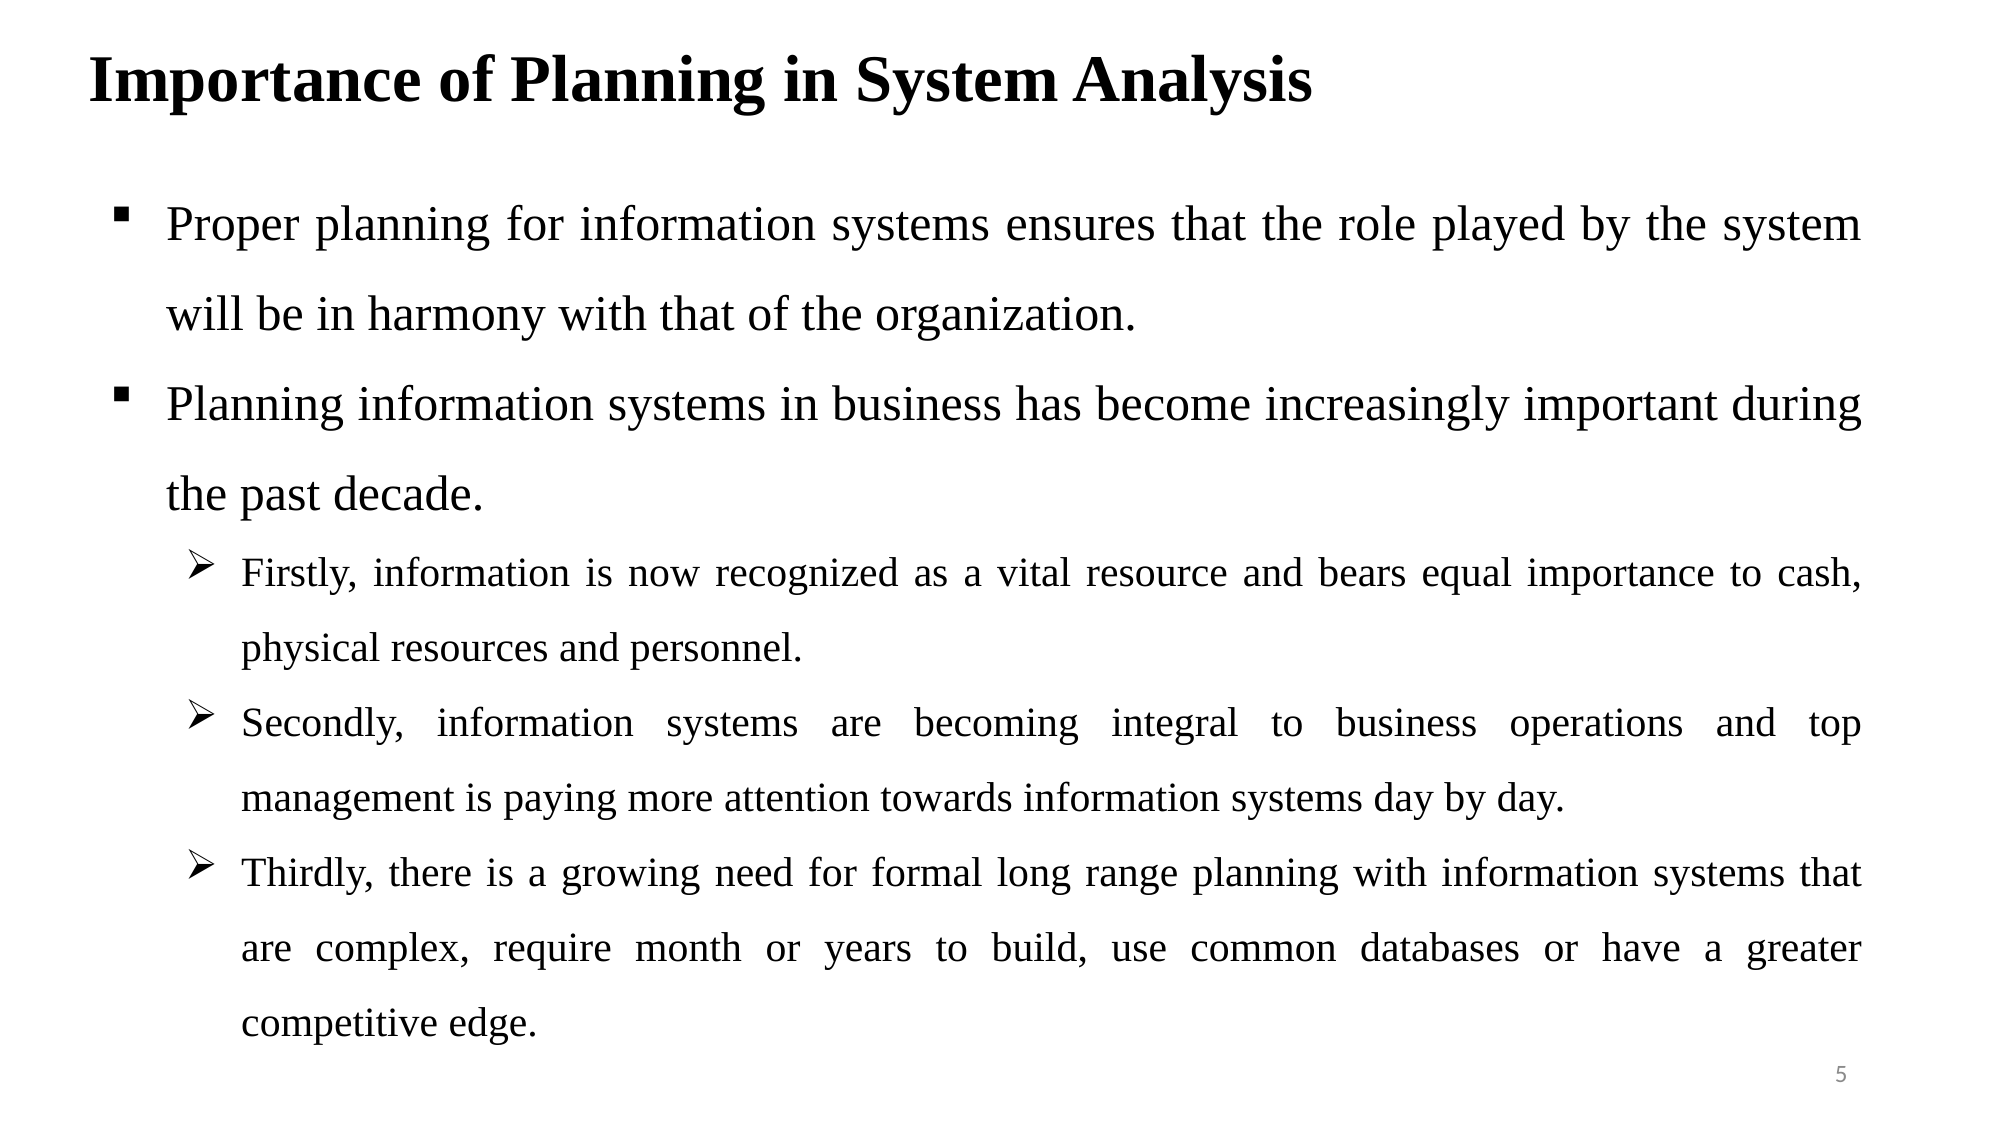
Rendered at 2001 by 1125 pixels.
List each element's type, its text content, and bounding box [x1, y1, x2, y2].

title Importance of Planning in System Analysis [73, 6, 1799, 152]
slide_number 5 [1412, 1042, 1863, 1103]
text_box Proper planning for information systems ensures that the role played by the system will be in harmony with that of the organization. Planning information systems in business has become increasingly important during the past decade. Firstly, information is now recognized as a vital resource and bears equal importance to cash, physical resources and personnel. Secondly, information systems are becoming integral to business operations and top management is paying more attention towards information systems day by day. Thirdly, there is a growing need for formal long range planning with information systems that are complex, require month or years to build, use common databases or have a greater competitive edge. [57, 152, 1879, 1125]
